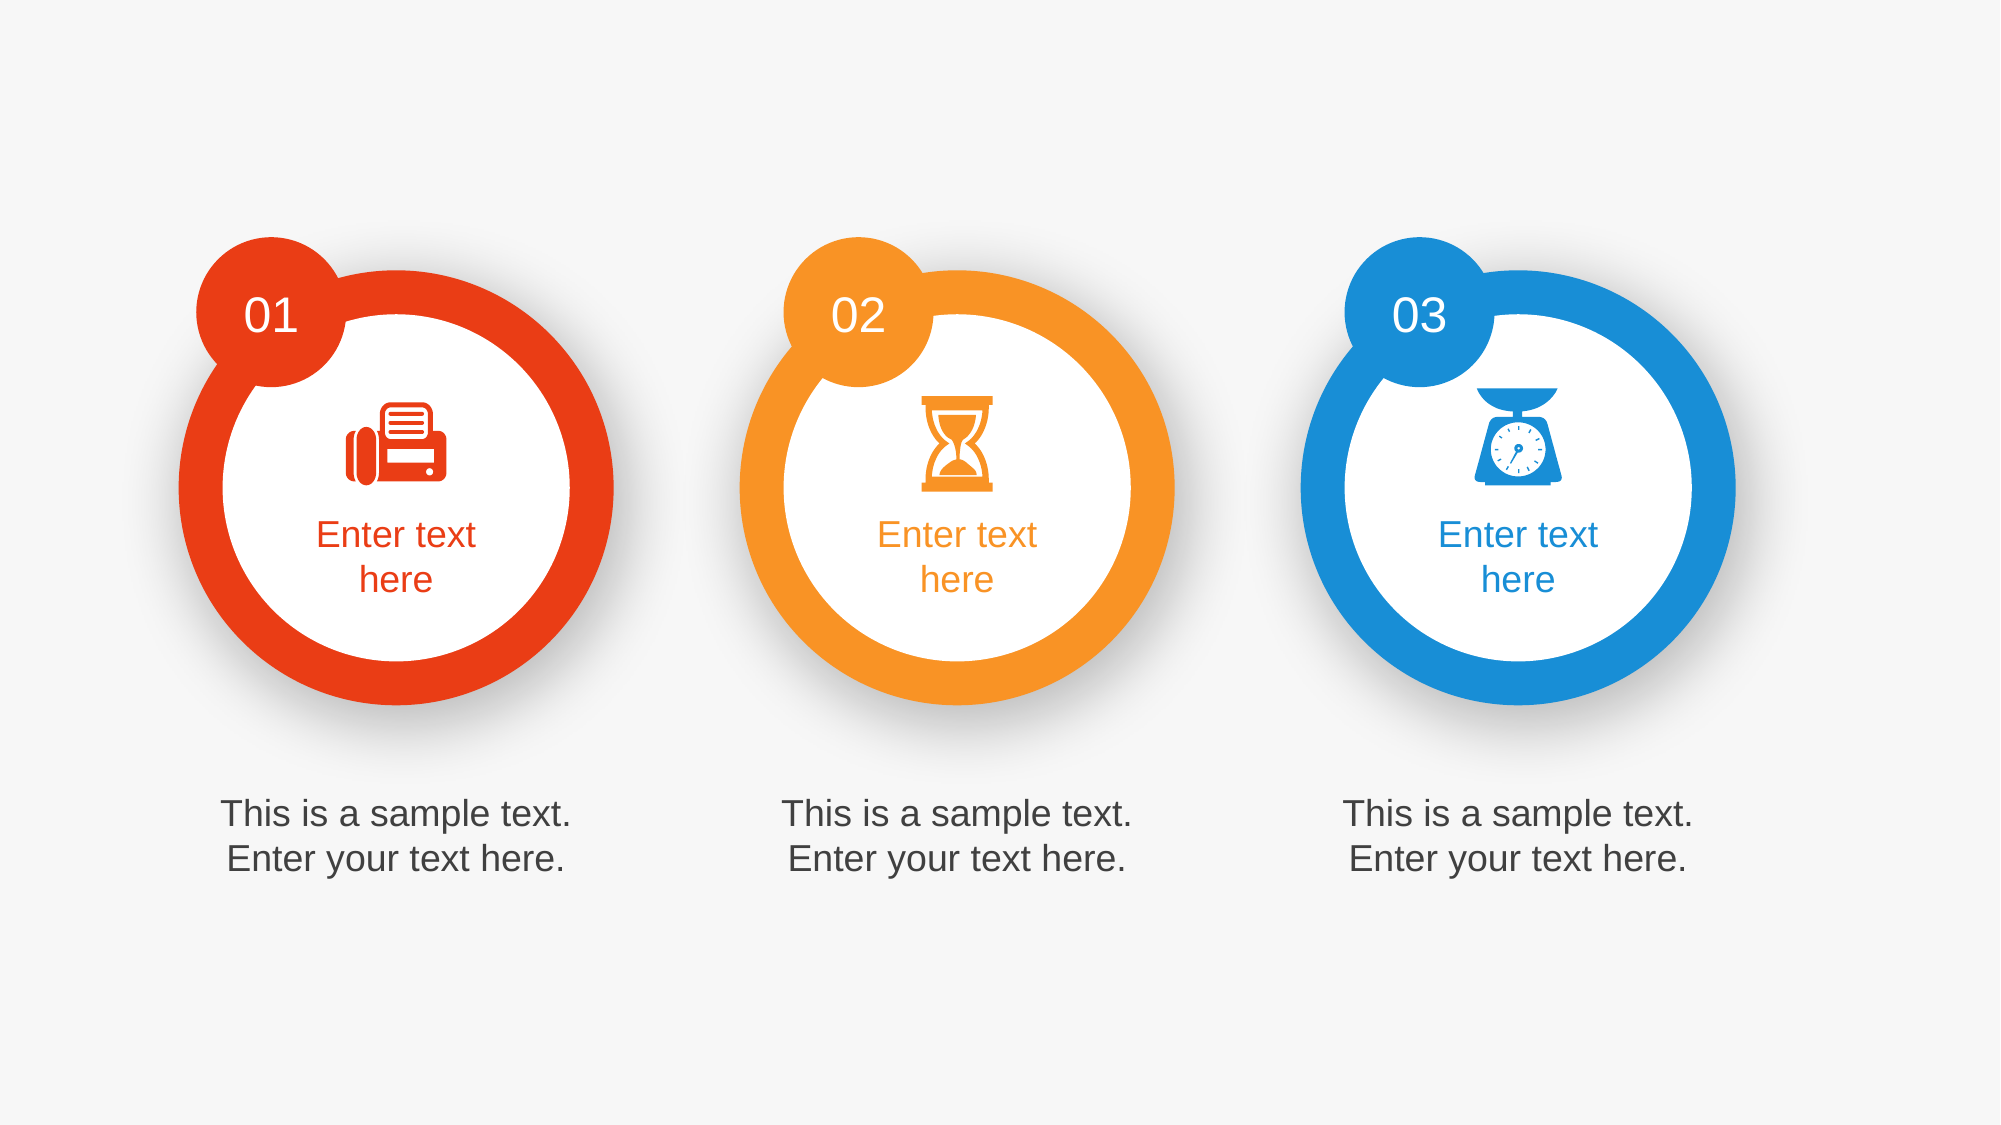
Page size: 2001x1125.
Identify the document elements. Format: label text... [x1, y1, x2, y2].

text_box 01 [207, 236, 335, 270]
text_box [1300, 270, 1736, 706]
text_box 03 [1356, 236, 1483, 270]
text_box This is a sample text. Enter your text here. [720, 781, 1194, 887]
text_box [345, 402, 447, 486]
text_box This is a sample text. Enter your text here. [159, 781, 633, 887]
text_box 02 [795, 236, 922, 270]
text_box This is a sample text. Enter your text here. [1281, 781, 1755, 887]
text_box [178, 270, 614, 706]
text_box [1474, 388, 1562, 486]
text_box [739, 270, 1175, 706]
